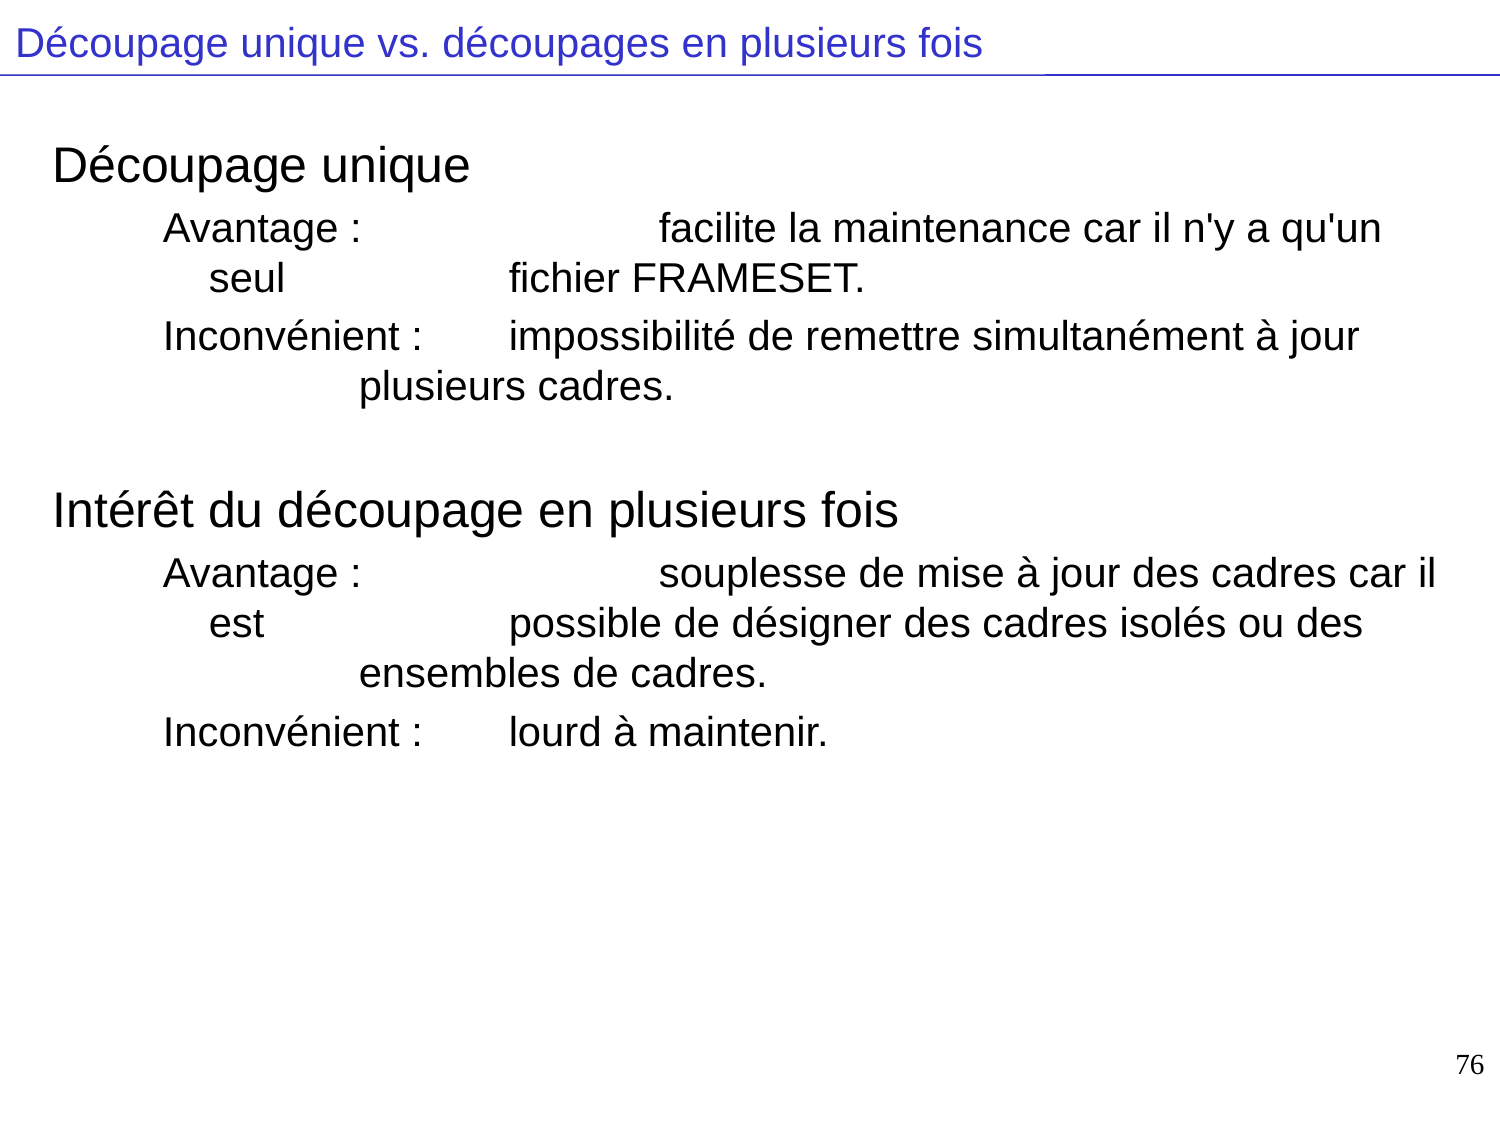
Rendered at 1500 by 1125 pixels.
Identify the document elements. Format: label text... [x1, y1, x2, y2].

title Découpage unique vs. découpages en plusieurs fois [0, 0, 1500, 75]
slide_number 76 [1187, 1037, 1500, 1113]
list Découpage unique Avantage : facilite la maintenance car il n'y a qu'un seul fichier FRAMESET. Inconvénient : impossibilité de remettre simultanément à jour plusieurs cadres. Intérêt du découpage en plusieurs fois Avantage : souplesse de mise à jour des cadres car il est possible de désigner des cadres isolés ou des ensembles de cadres. Inconvénient : lourd à maintenir. [37, 125, 1459, 1000]
